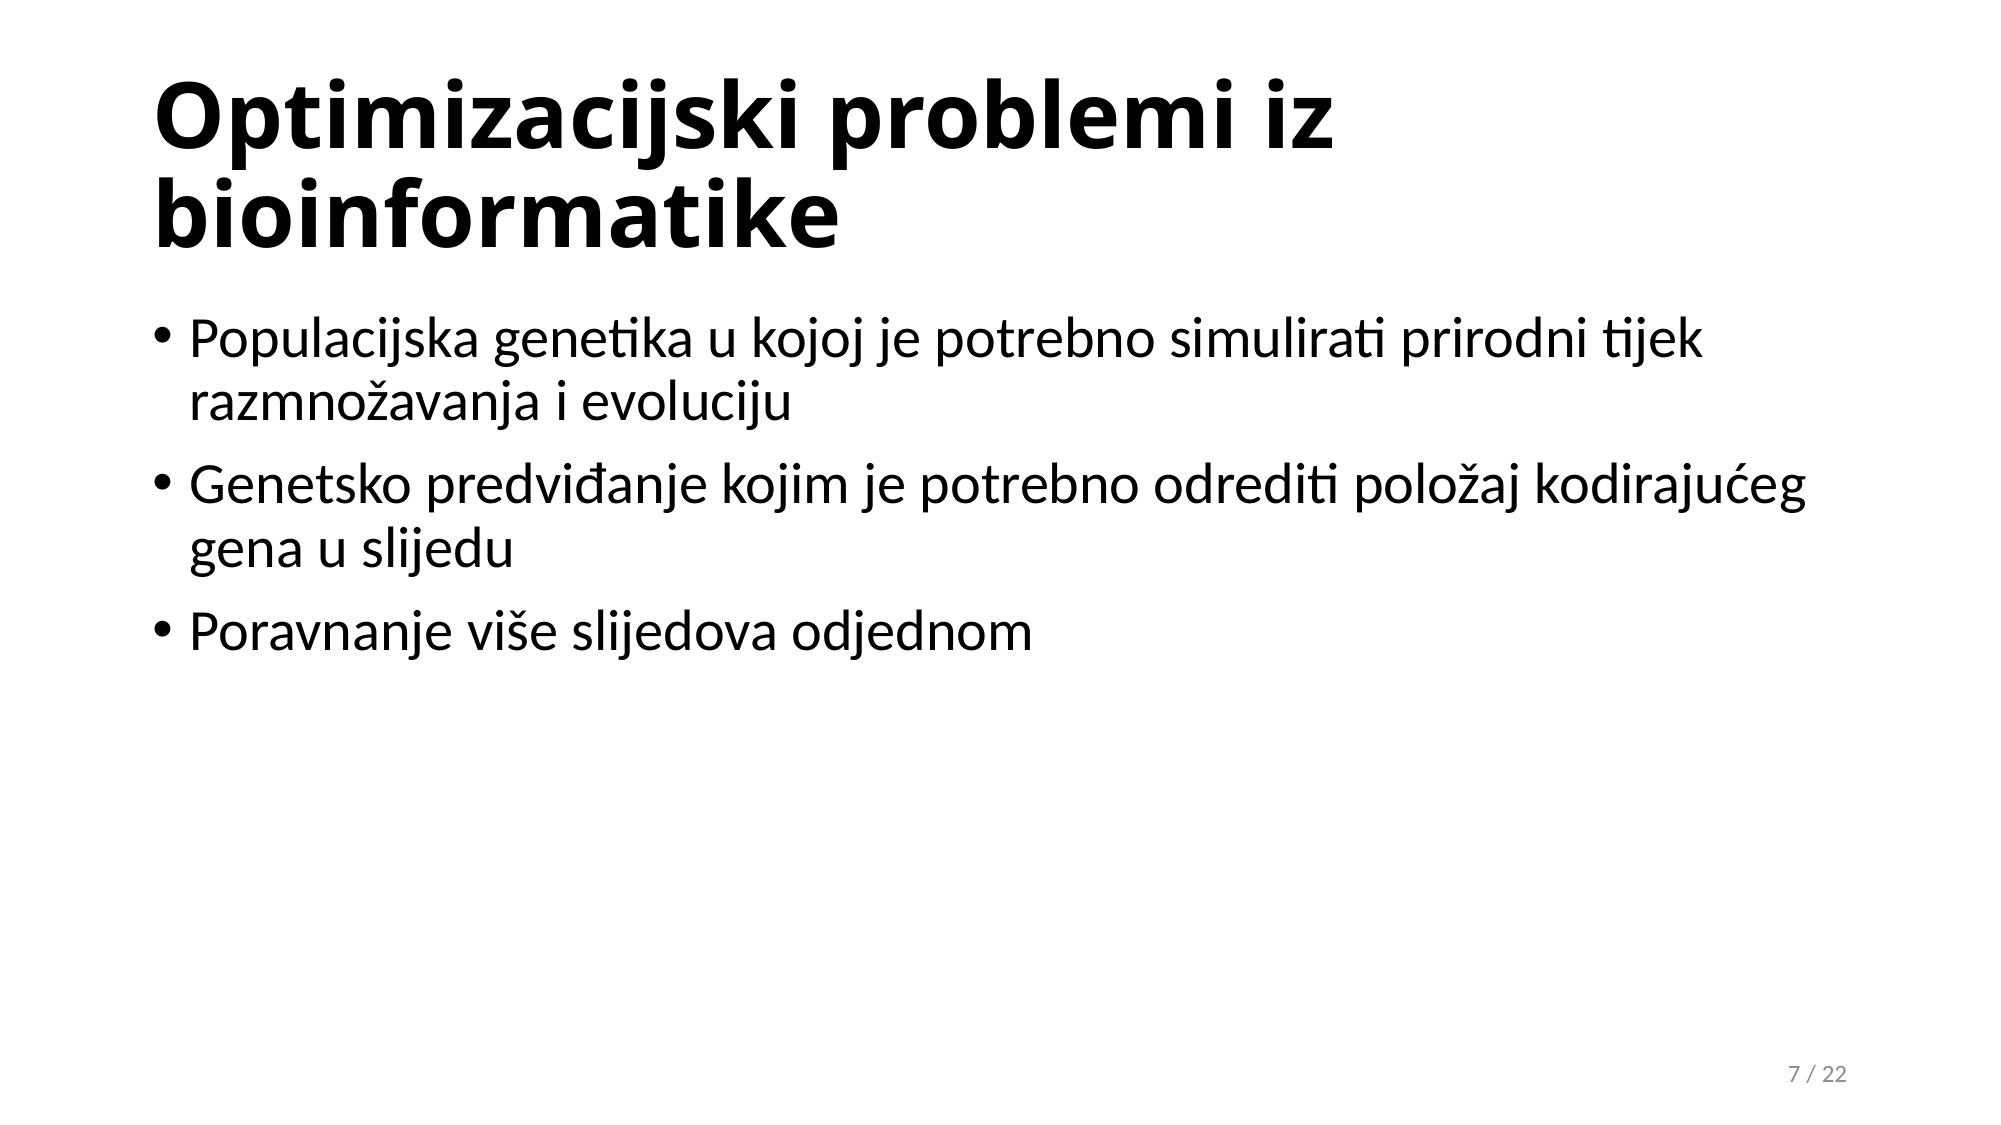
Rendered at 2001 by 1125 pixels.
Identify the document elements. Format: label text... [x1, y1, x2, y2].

slide_number 6 / 22 [1412, 1042, 1863, 1103]
title Optimizacijski problemi iz bioinformatike [137, 59, 1863, 278]
list Populacijska genetika u kojoj je potrebno simulirati prirodni tijek razmnožavanja i evoluciju Genetsko predviđanje kojim je potrebno odrediti položaj kodirajućeg gena u slijedu Poravnanje više slijedova odjednom [137, 299, 1863, 1014]
